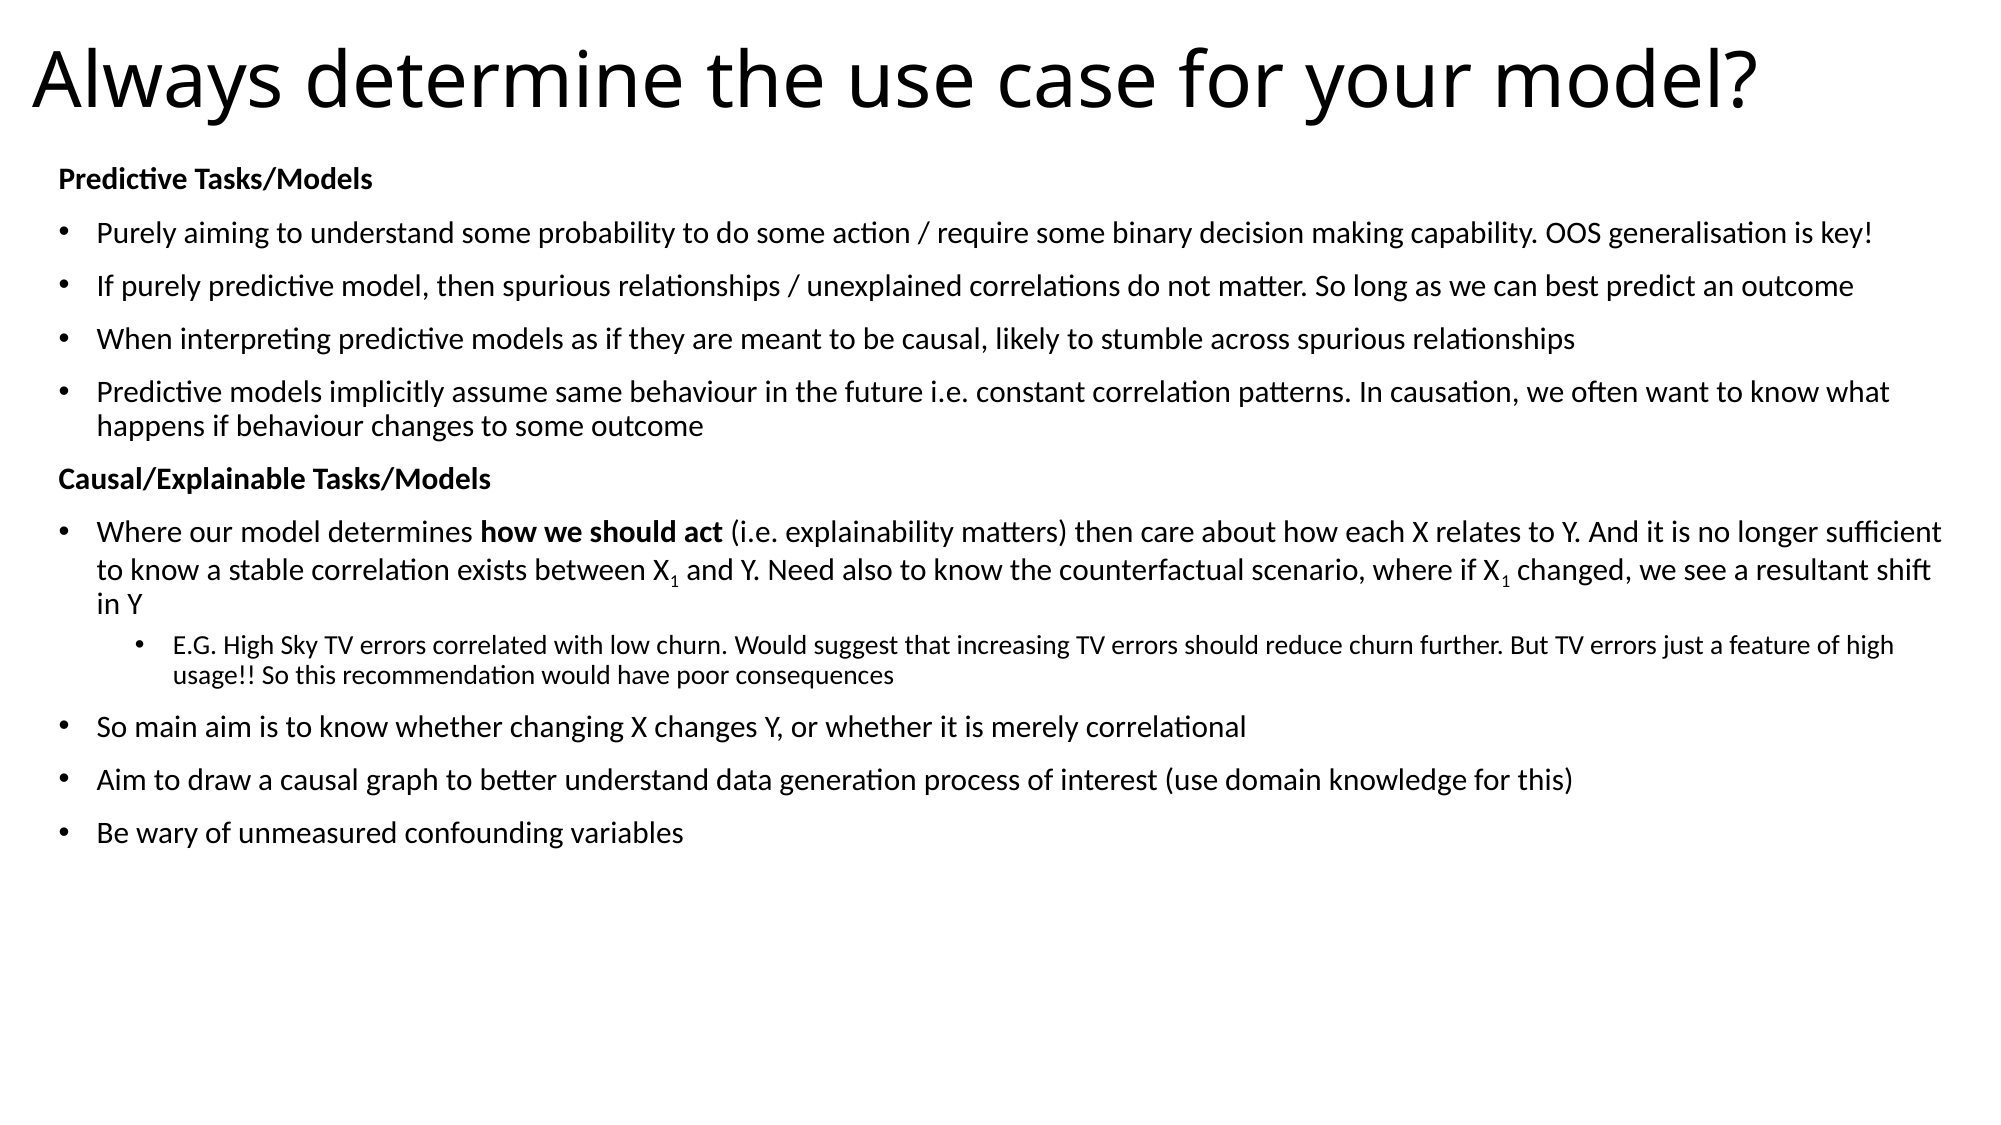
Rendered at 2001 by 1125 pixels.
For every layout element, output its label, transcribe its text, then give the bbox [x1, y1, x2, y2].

title Always determine the use case for your model? [17, 23, 1831, 141]
list Predictive Tasks/Models Purely aiming to understand some probability to do some action / require some binary decision making capability. OOS generalisation is key! If purely predictive model, then spurious relationships / unexplained correlations do not matter. So long as we can best predict an outcome When interpreting predictive models as if they are meant to be causal, likely to stumble across spurious relationships Predictive models implicitly assume same behaviour in the future i.e. constant correlation patterns. In causation, we often want to know what happens if behaviour changes to some outcome Causal/Explainable Tasks/Models Where our model determines how we should act (i.e. explainability matters) then care about how each X relates to Y. And it is no longer sufficient to know a stable correlation exists between X1 and Y. Need also to know the counterfactual scenario, where if X1 changed, we see a resultant shift in Y E.G. High Sky TV errors correlated with low churn. Would suggest that increasing TV errors should reduce churn further. But TV errors just a feature of high usage!! So this recommendation would have poor consequences So main aim is to know whether changing X changes Y, or whether it is merely correlational Aim to draw a causal graph to better understand data generation process of interest (use domain knowledge for this) Be wary of unmeasured confounding variables [43, 155, 1969, 870]
